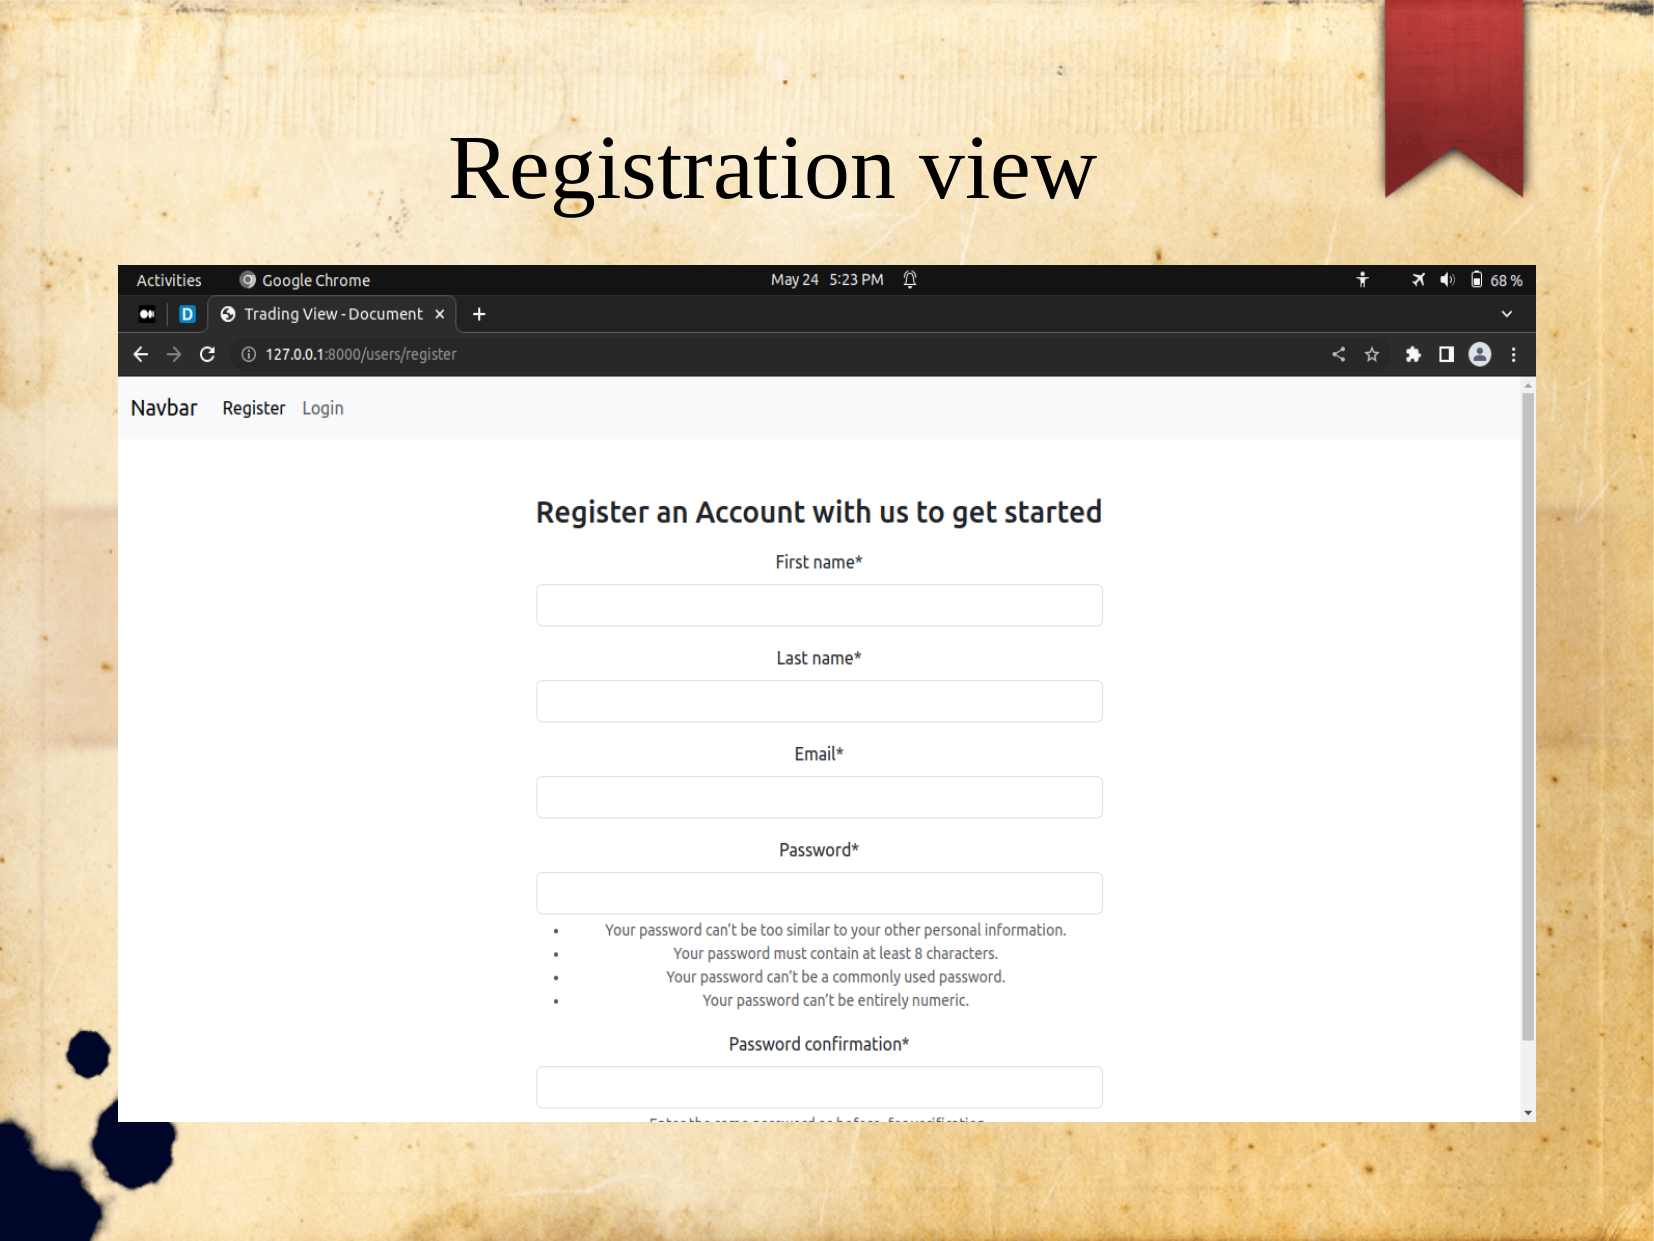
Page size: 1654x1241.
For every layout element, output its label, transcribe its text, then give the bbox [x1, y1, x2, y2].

text_box [59, 432, 1515, 1152]
picture [0, 0, 1654, 1241]
text_box Registration view [29, 58, 1518, 266]
